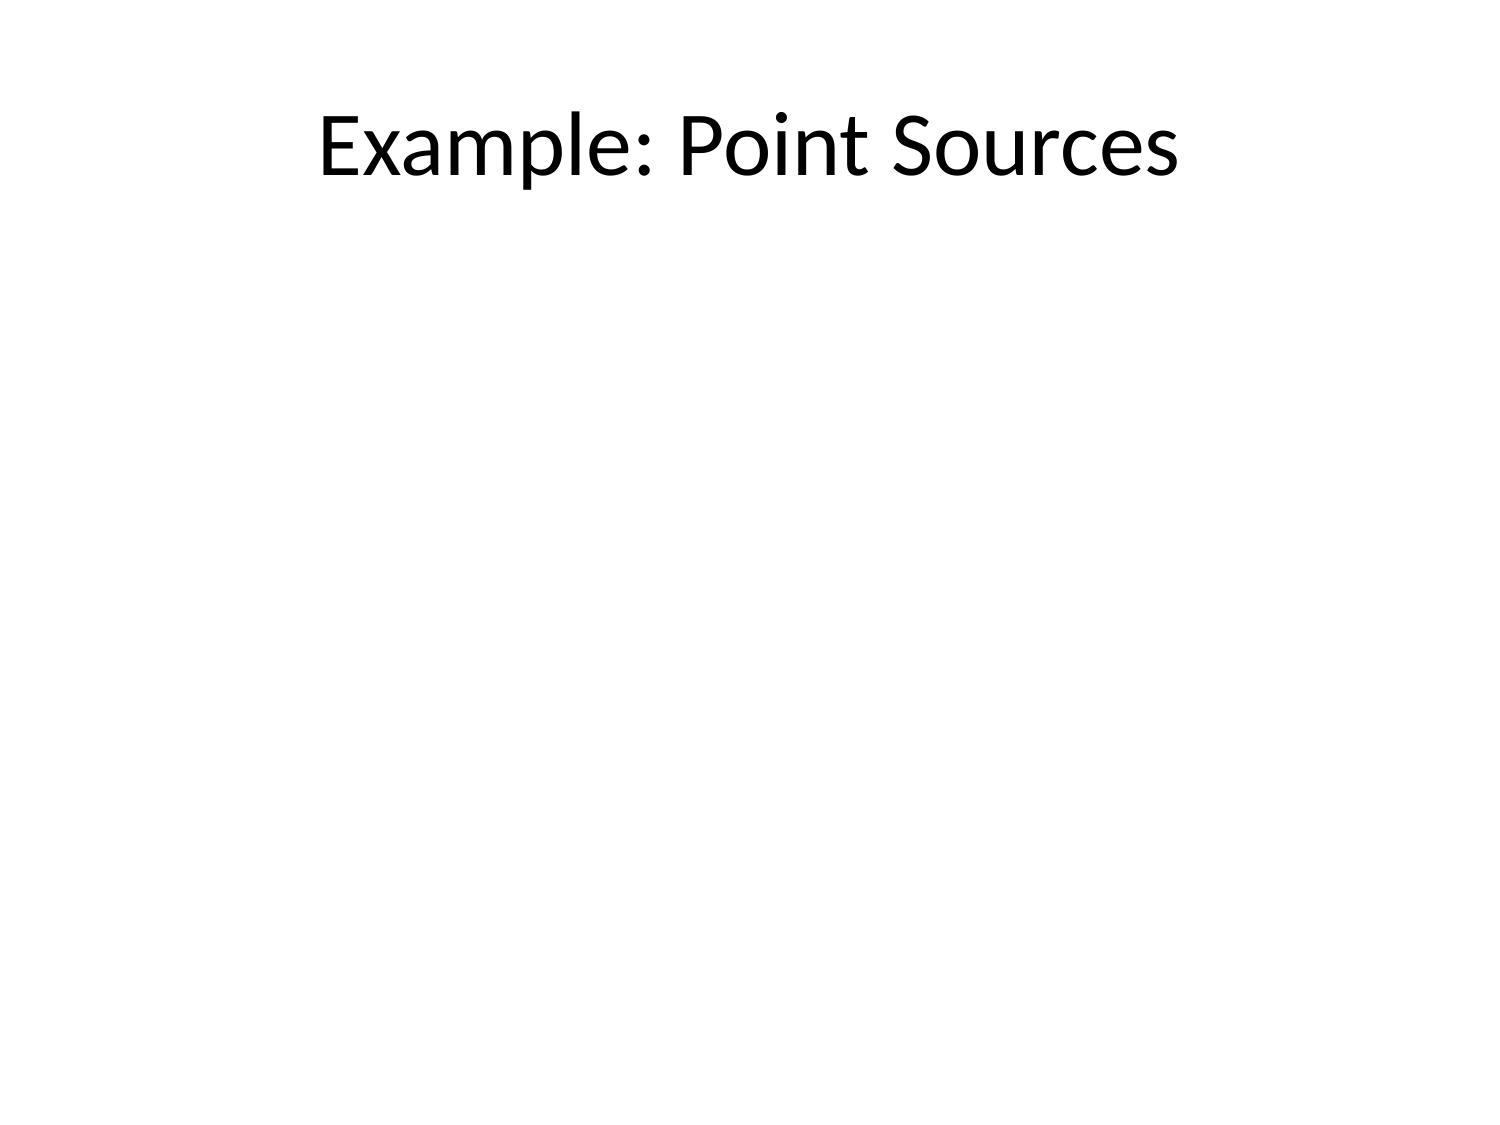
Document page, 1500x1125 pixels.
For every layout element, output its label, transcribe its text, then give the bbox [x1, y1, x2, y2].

title Example: Point Sources [75, 45, 1425, 233]
